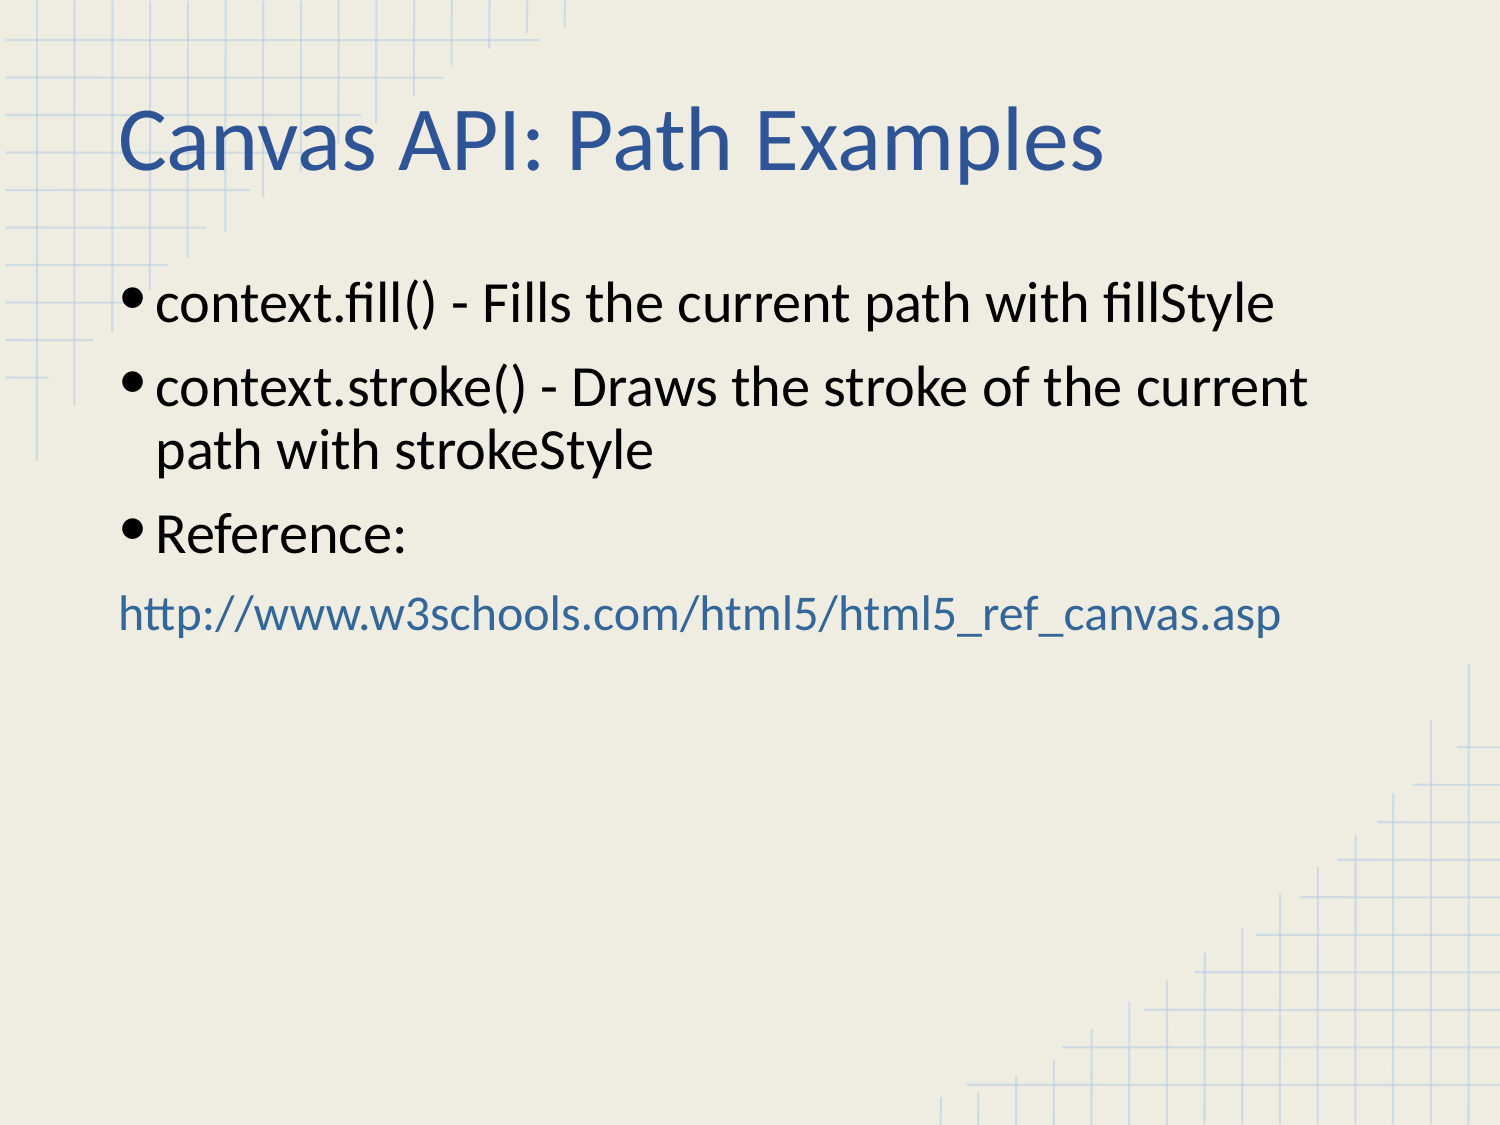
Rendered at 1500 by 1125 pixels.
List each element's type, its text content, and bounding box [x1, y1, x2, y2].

title Canvas API: Path Examples [103, 59, 1397, 222]
list context.fill() - Fills the current path with fillStyle context.stroke() - Draws the stroke of the current path with strokeStyle Reference: http://www.w3schools.com/html5/html5_ref_canvas.asp [103, 265, 1397, 1014]
